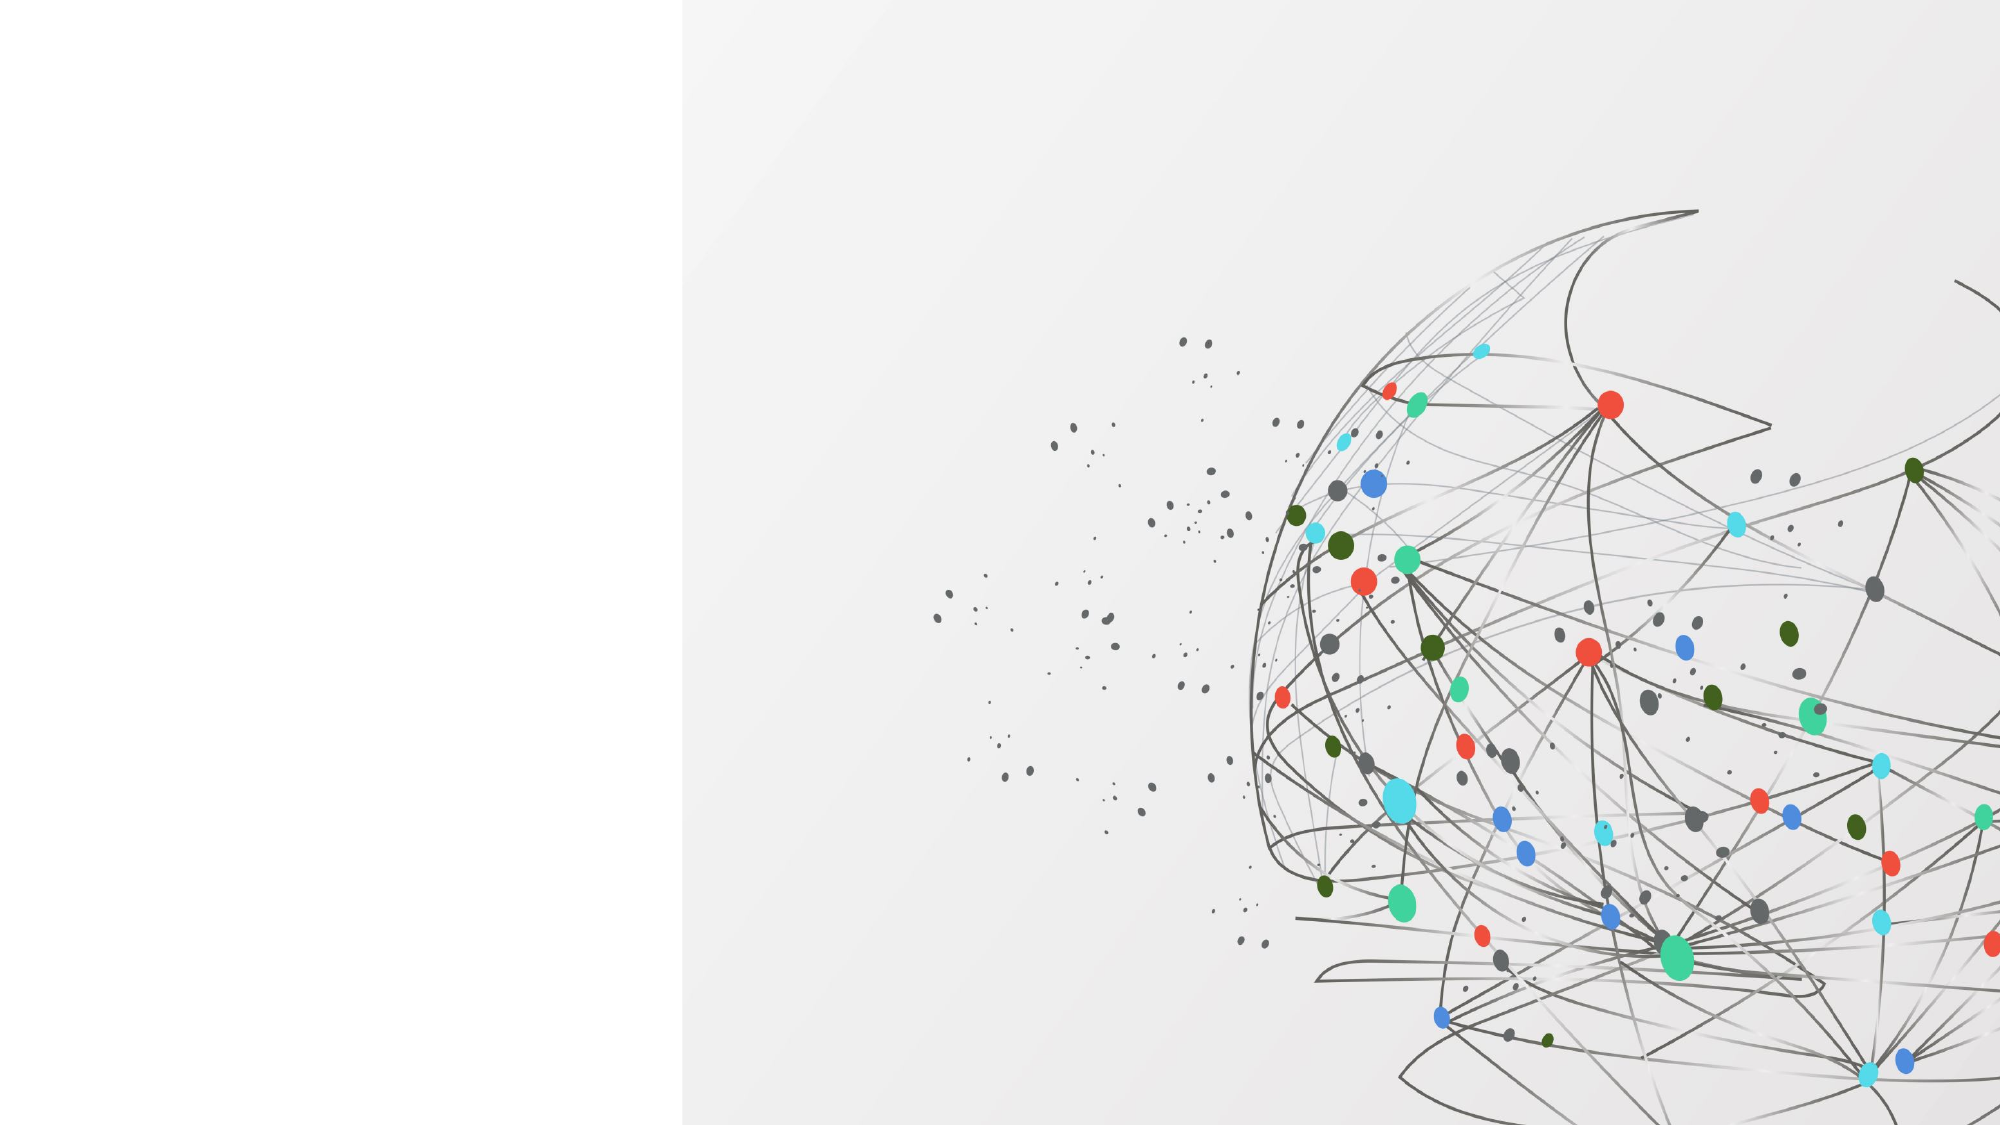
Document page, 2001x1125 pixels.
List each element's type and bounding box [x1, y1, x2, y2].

picture [682, 0, 2000, 1125]
